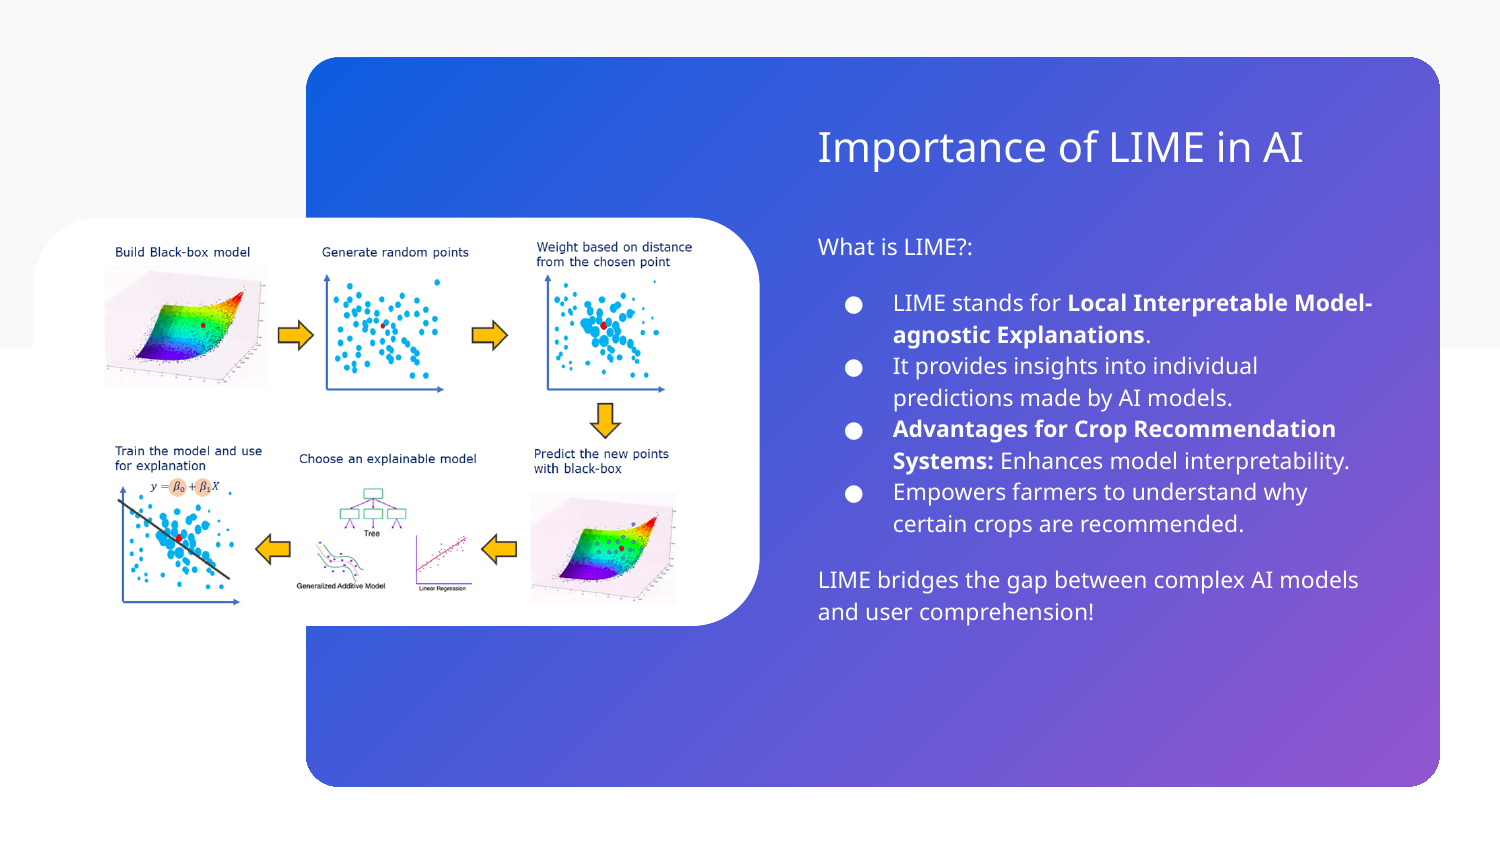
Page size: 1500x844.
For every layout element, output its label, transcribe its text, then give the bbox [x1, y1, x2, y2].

picture [32, 217, 760, 627]
title Importance of LIME in AI [802, 106, 1399, 197]
list What is LIME?: LIME stands for Local Interpretable Model-agnostic Explanations. It provides insights into individual predictions made by AI models. Advantages for Crop Recommendation Systems: Enhances model interpretability. Empowers farmers to understand why certain crops are recommended. LIME bridges the gap between complex AI models and user comprehension! [802, 213, 1399, 738]
